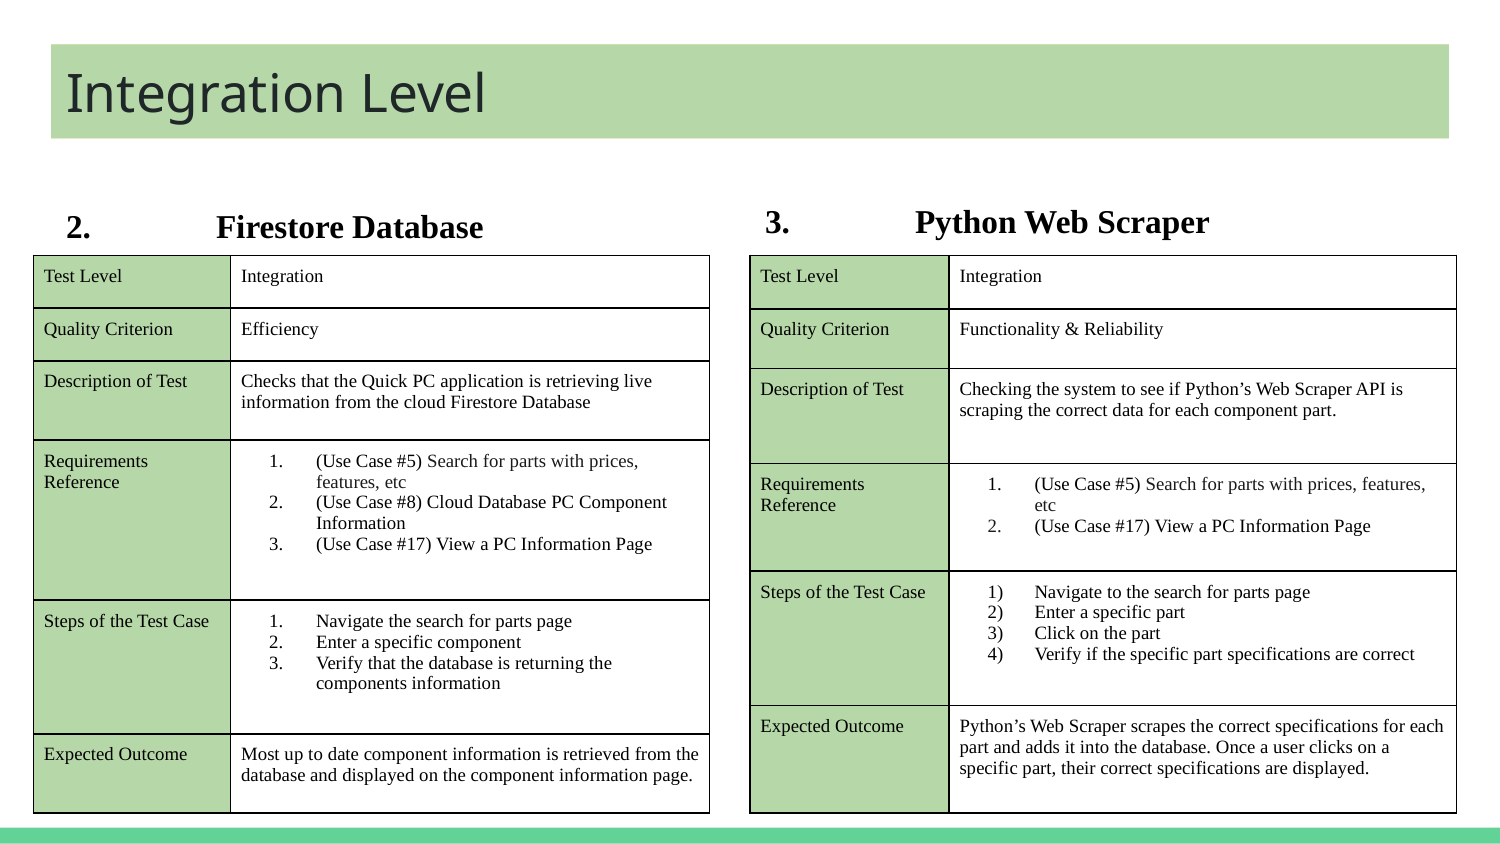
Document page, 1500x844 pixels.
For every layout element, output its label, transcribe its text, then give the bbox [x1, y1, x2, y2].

table_cell Description of Test [34, 362, 230, 439]
table_header Integration [231, 256, 709, 307]
table_cell Functionality & Reliability [950, 310, 1456, 368]
table_cell Description of Test [751, 369, 948, 463]
table_cell Steps of the Test Case [34, 601, 230, 733]
table_cell (Use Case #5) Search for parts with prices, features, etc (Use Case #8) Cloud Database PC Component Information (Use Case #17) View a PC Information Page [231, 441, 709, 599]
text_box 3. Python Web Scraper API [750, 179, 1243, 255]
table_cell Requirements Reference [751, 464, 948, 570]
table_cell Navigate to the search for parts page Enter a specific part Click on the part Verify if the specific part specifications are correct [950, 572, 1456, 705]
table_cell Checks that the Quick PC application is retrieving live information from the cloud Firestore Database [231, 362, 709, 439]
table_cell Python’s Web Scraper scrapes the correct specifications for each part and adds it into the database. Once a user clicks on a specific part, their correct specifications are displayed. [950, 706, 1456, 812]
text_box 2. Firestore Database [51, 188, 554, 255]
table_cell (Use Case #5) Search for parts with prices, features, etc (Use Case #17) View a PC Information Page [950, 464, 1456, 570]
table_cell Expected Outcome [751, 706, 948, 812]
table_cell Navigate the search for parts page Enter a specific component Verify that the database is returning the components information [231, 601, 709, 733]
table_cell Checking the system to see if Python’s Web Scraper API is scraping the correct data for each component part. [950, 369, 1456, 463]
table_cell Most up to date component information is retrieved from the database and displayed on the component information page. [231, 735, 709, 812]
title Integration Level [51, 44, 1449, 139]
table_cell Steps of the Test Case [751, 572, 948, 705]
table_cell Efficiency [231, 309, 709, 360]
table_header Test Level [34, 256, 230, 307]
table_cell Expected Outcome [34, 735, 230, 812]
table_header Test Level [751, 256, 948, 308]
table_cell Requirements Reference [34, 441, 230, 599]
table_cell Quality Criterion [34, 309, 230, 360]
table_header Integration [950, 256, 1456, 308]
table_cell Quality Criterion [751, 310, 948, 368]
